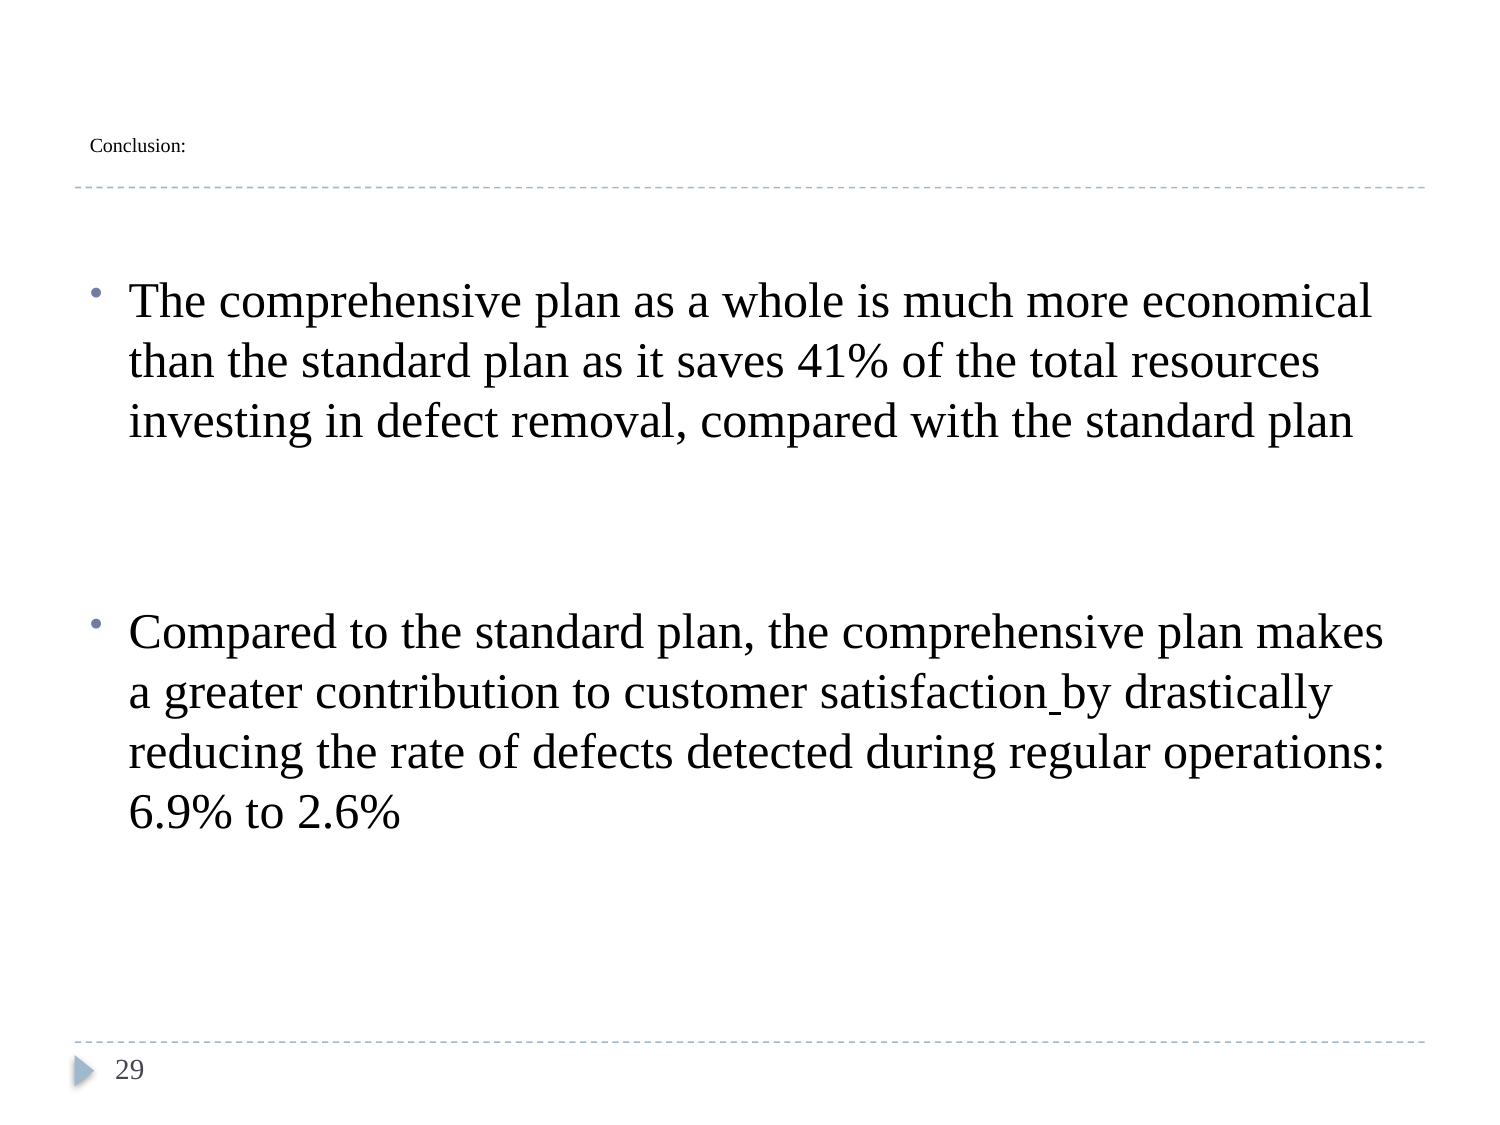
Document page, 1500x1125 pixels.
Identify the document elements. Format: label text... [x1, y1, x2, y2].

slide_number 29 [100, 1042, 426, 1103]
list The comprehensive plan as a whole is much more economical than the standard plan as it saves 41% of the total resources investing in defect removal, compared with the standard plan Compared to the standard plan, the comprehensive plan makes a greater contribution to customer satisfaction by drastically reducing the rate of defects detected during regular operations: 6.9% to 2.6% [75, 200, 1425, 1010]
title Conclusion: [75, 24, 1425, 188]
